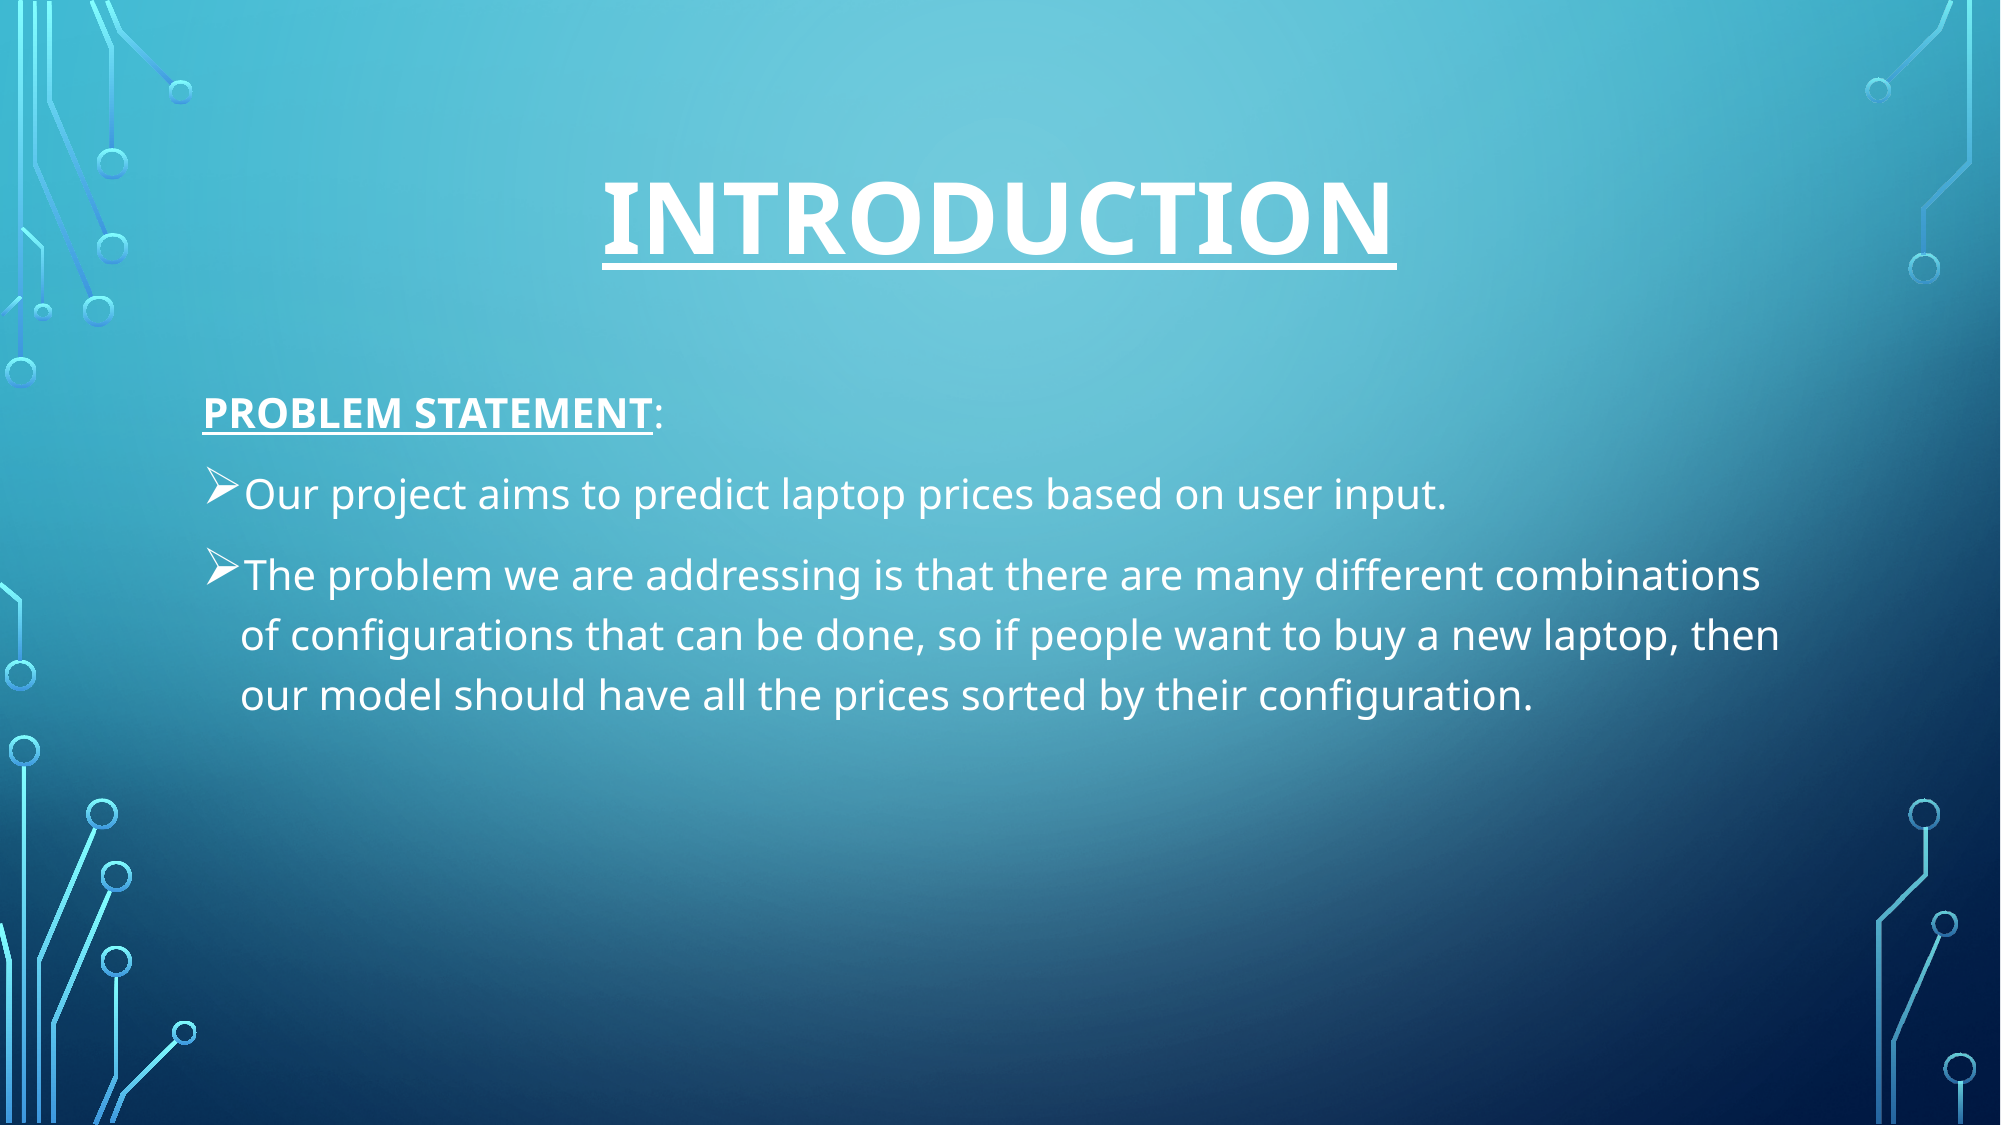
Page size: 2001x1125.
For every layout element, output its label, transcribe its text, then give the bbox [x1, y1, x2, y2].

title iNTRODuCTION [187, 101, 1813, 344]
list PROBLEM STATEMENT: Our project aims to predict laptop prices based on user input. The problem we are addressing is that there are many different combinations of configurations that can be done, so if people want to buy a new laptop, then our model should have all the prices sorted by their configuration. [187, 369, 1813, 950]
